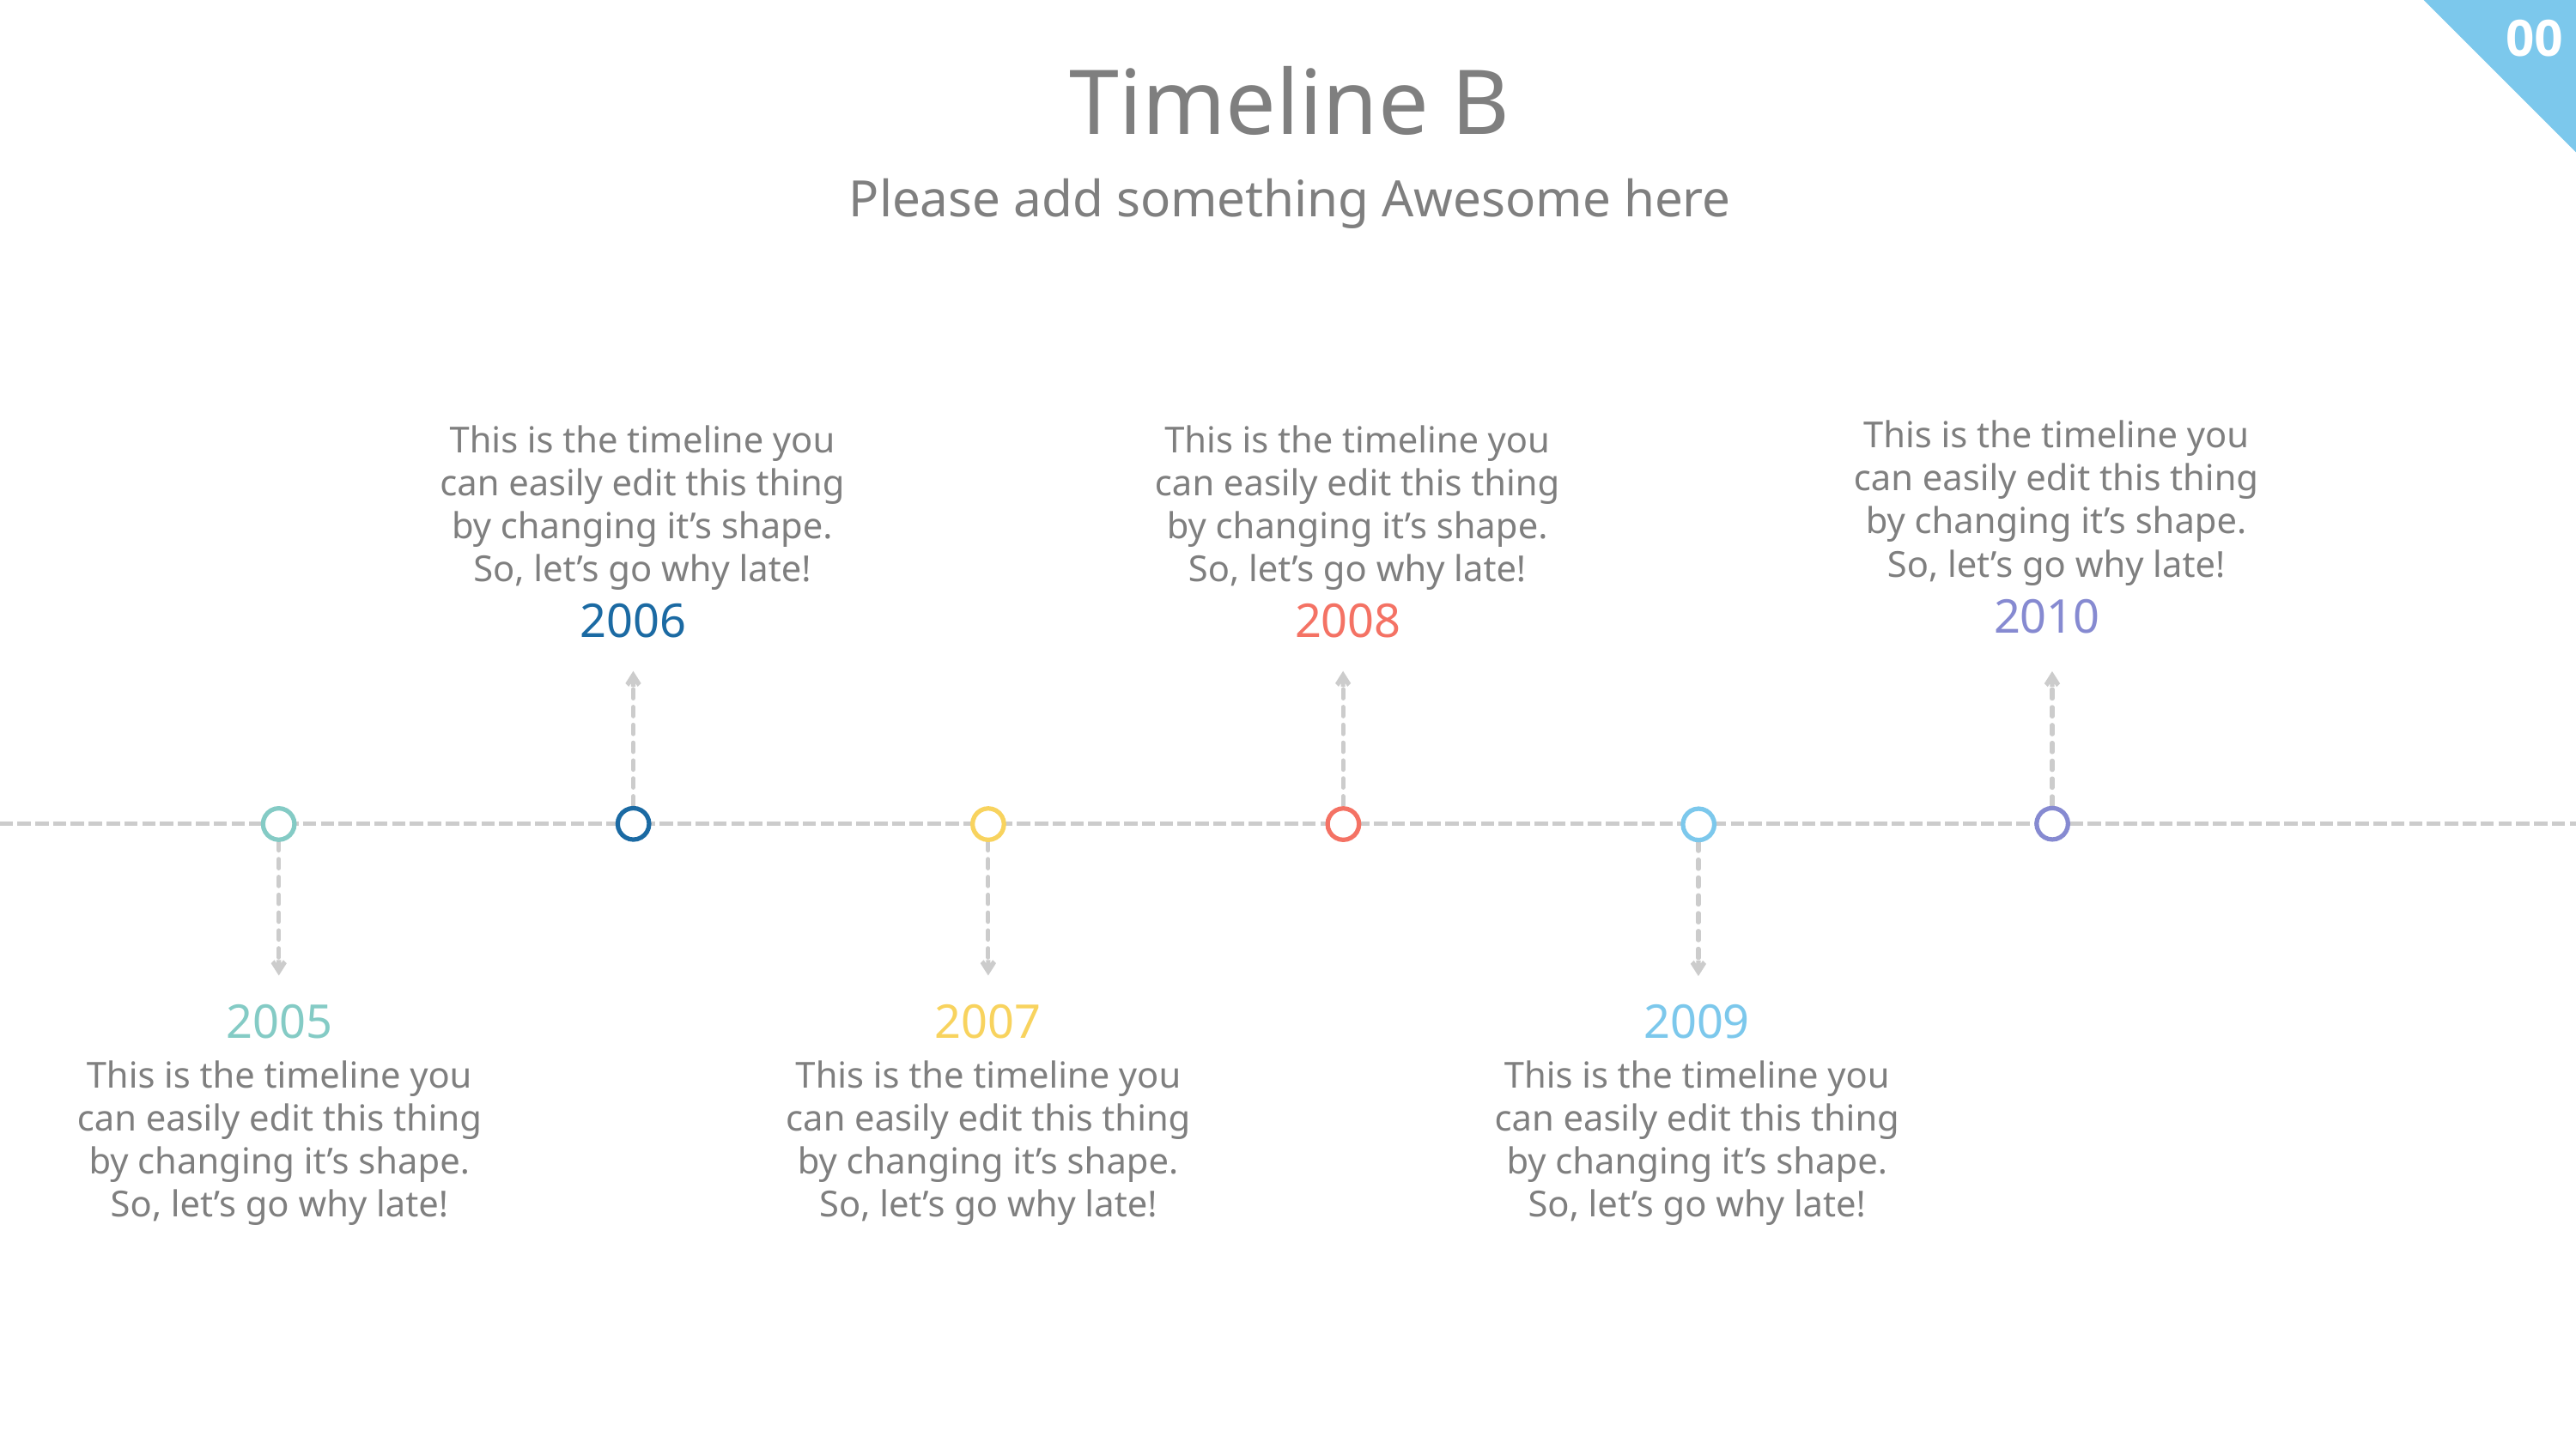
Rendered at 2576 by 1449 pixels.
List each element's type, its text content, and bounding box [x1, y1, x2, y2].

text_box [971, 824, 1005, 841]
text_box [1327, 807, 1343, 823]
text_box [634, 807, 650, 823]
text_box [424, 409, 860, 654]
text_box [1139, 409, 1576, 654]
text_box [1327, 824, 1360, 841]
text_box [2035, 807, 2051, 823]
text_box [617, 824, 650, 841]
text_box Timeline B [1056, 39, 1523, 160]
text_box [1838, 403, 2275, 650]
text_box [770, 985, 1206, 1233]
text_box [1344, 807, 1360, 823]
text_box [2423, 0, 2576, 153]
text_box [262, 824, 295, 841]
text_box [1681, 824, 1716, 841]
text_box [617, 807, 633, 823]
text_box Please add something Awesome here [835, 160, 1744, 233]
text_box [1682, 808, 1716, 823]
text_box [2035, 824, 2069, 840]
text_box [61, 985, 498, 1233]
text_box [971, 807, 1005, 823]
text_box [262, 807, 295, 823]
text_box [1479, 985, 1916, 1233]
text_box [2053, 807, 2069, 823]
